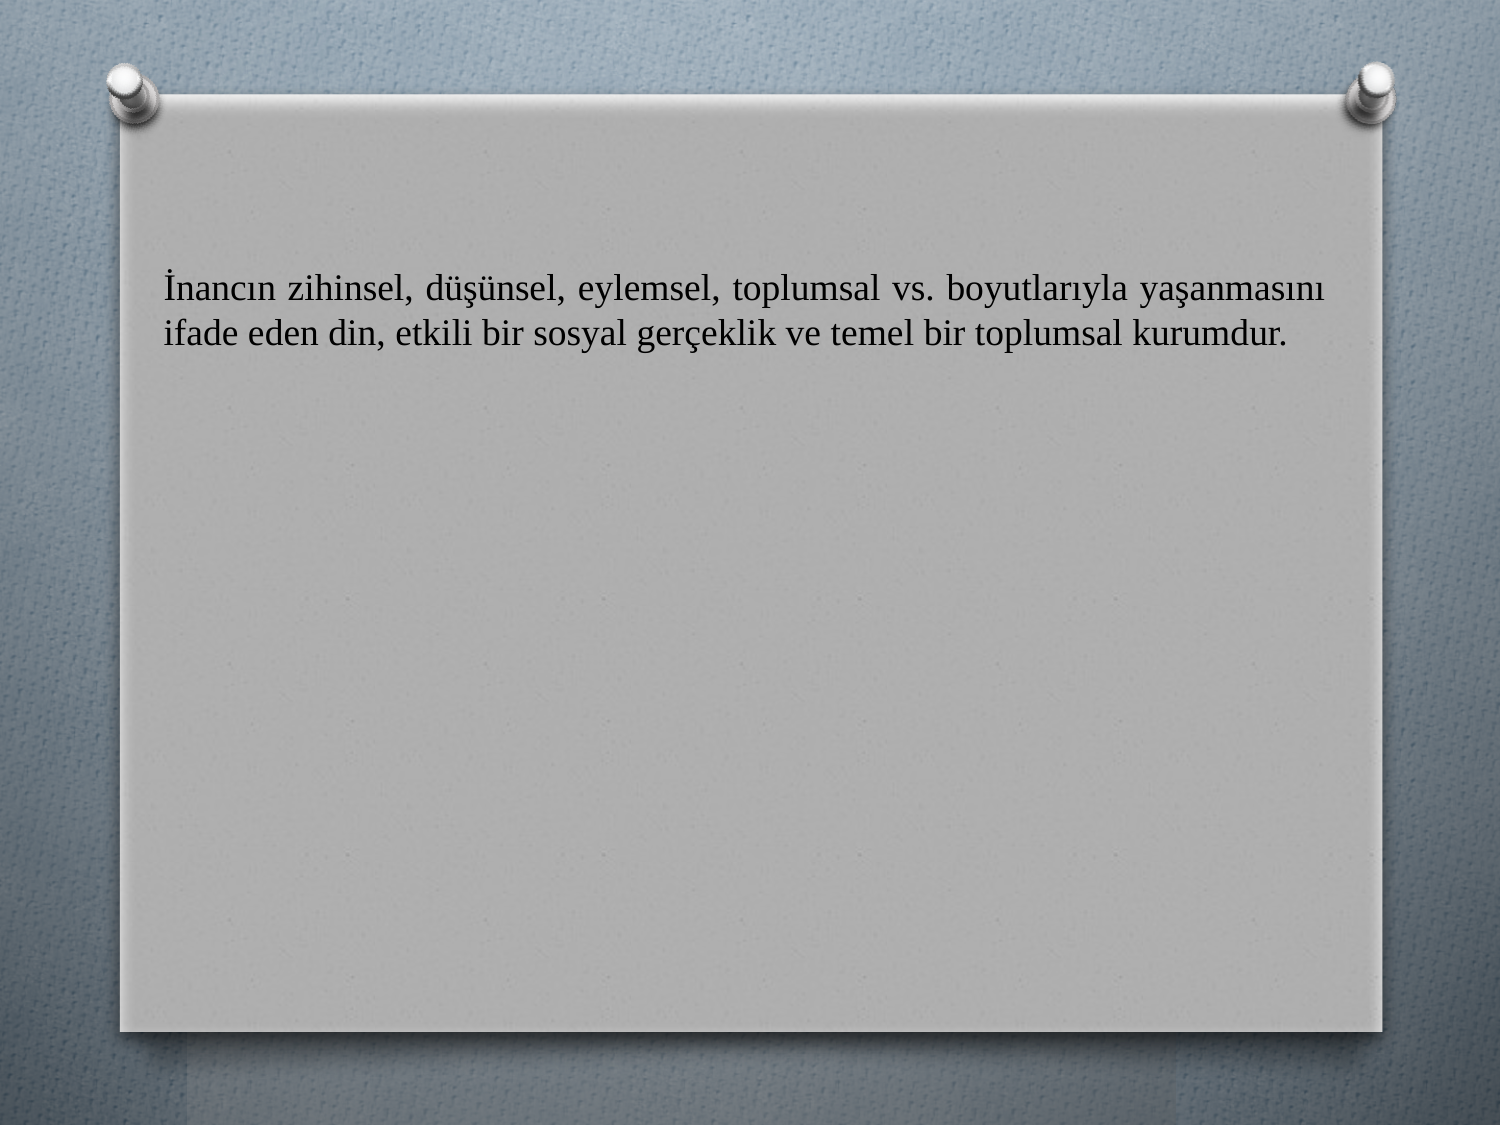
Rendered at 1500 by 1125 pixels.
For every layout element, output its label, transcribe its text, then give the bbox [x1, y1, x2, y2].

picture [75, 29, 198, 153]
text_box İnancın zihinsel, düşünsel, eylemsel, toplumsal vs. boyutlarıyla yaşanmasını ifade eden din, etkili bir sosyal gerçeklik ve temel bir toplumsal kurumdur. [148, 255, 1342, 361]
picture [1317, 35, 1439, 156]
